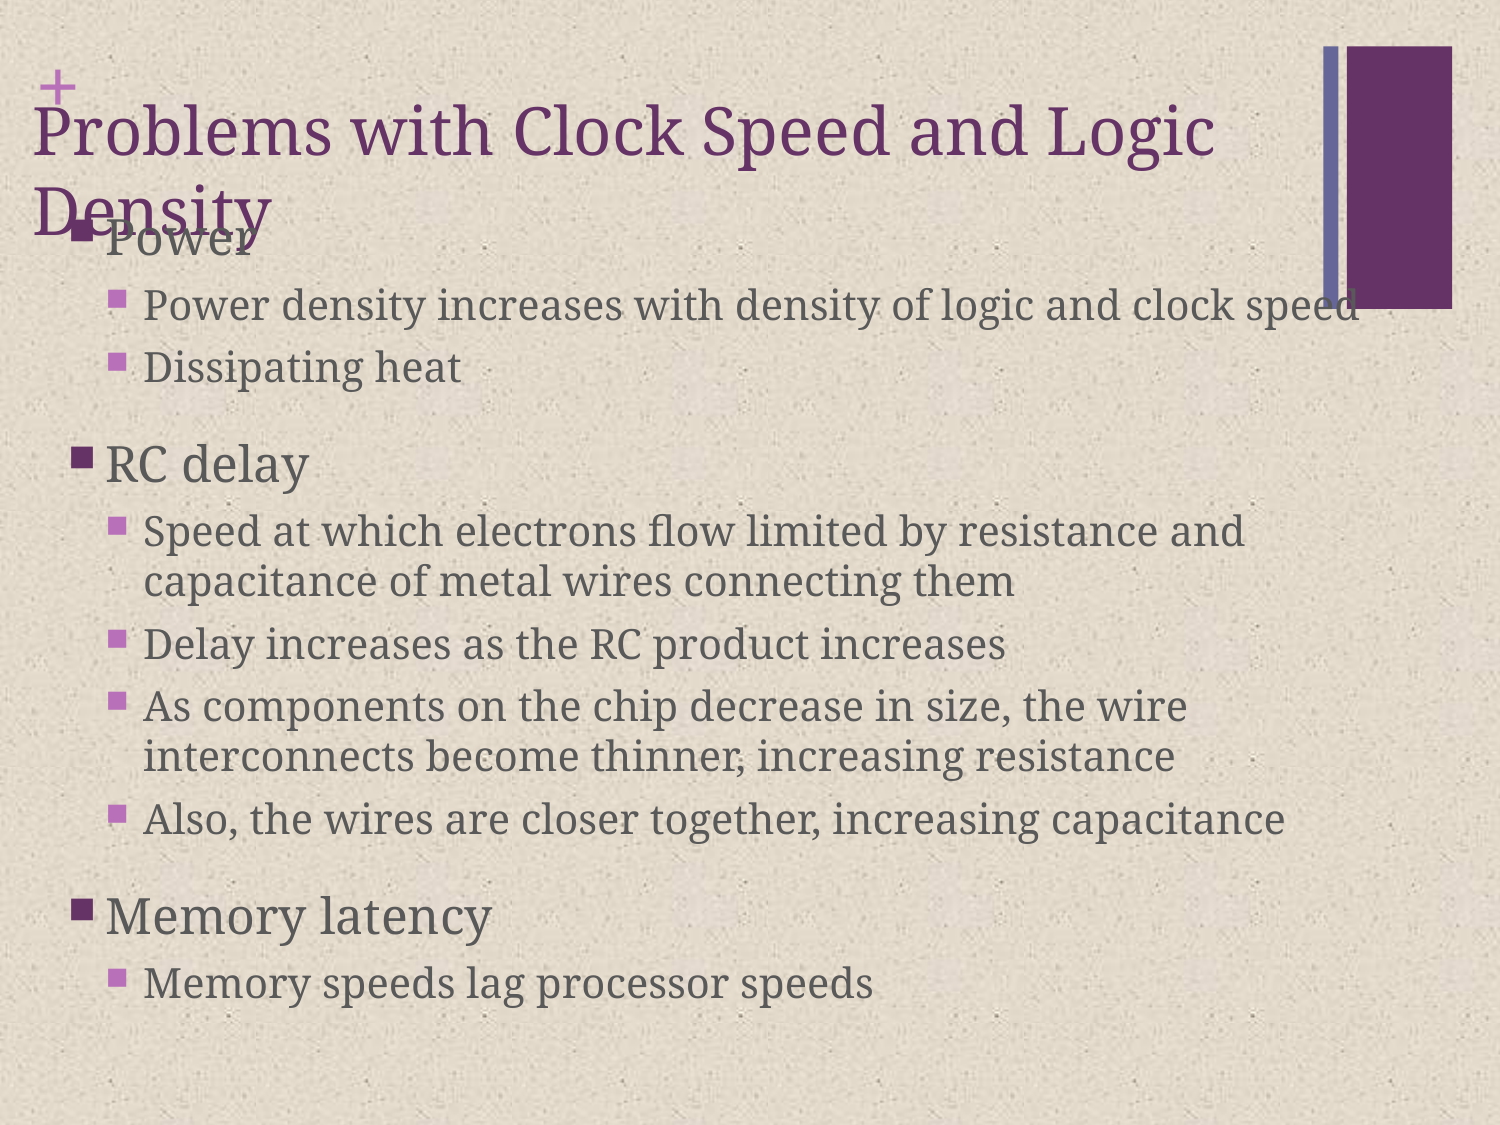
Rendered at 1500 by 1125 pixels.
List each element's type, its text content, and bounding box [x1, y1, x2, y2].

title Problems with Clock Speed and Logic Density [17, 81, 1407, 199]
picture [0, 0, 1500, 1125]
list Power Power density increases with density of logic and clock speed Dissipating heat RC delay Speed at which electrons flow limited by resistance and capacitance of metal wires connecting them Delay increases as the RC product increases As components on the chip decrease in size, the wire interconnects become thinner, increasing resistance Also, the wires are closer together, increasing capacitance Memory latency Memory speeds lag processor speeds [53, 198, 1448, 990]
